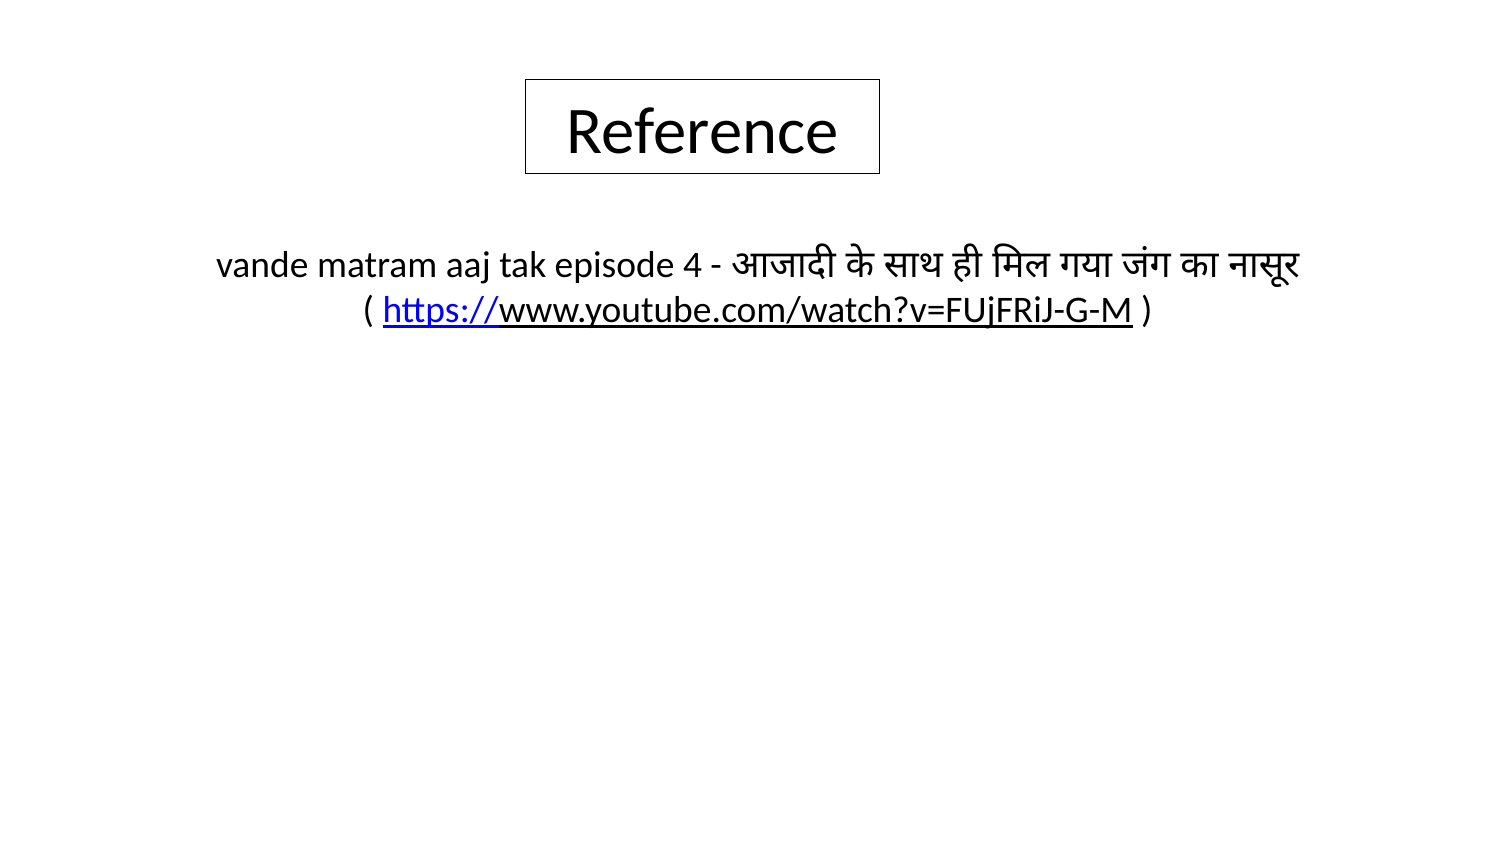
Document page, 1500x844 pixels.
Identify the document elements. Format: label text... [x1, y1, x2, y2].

text_box vande matram aaj tak episode 4 - आजादी के साथ ही मिल गया जंग का नासूर ( https://www.youtube.com/watch?v=FUjFRiJ-G-M ) [201, 232, 1315, 338]
text_box Reference [525, 79, 880, 174]
